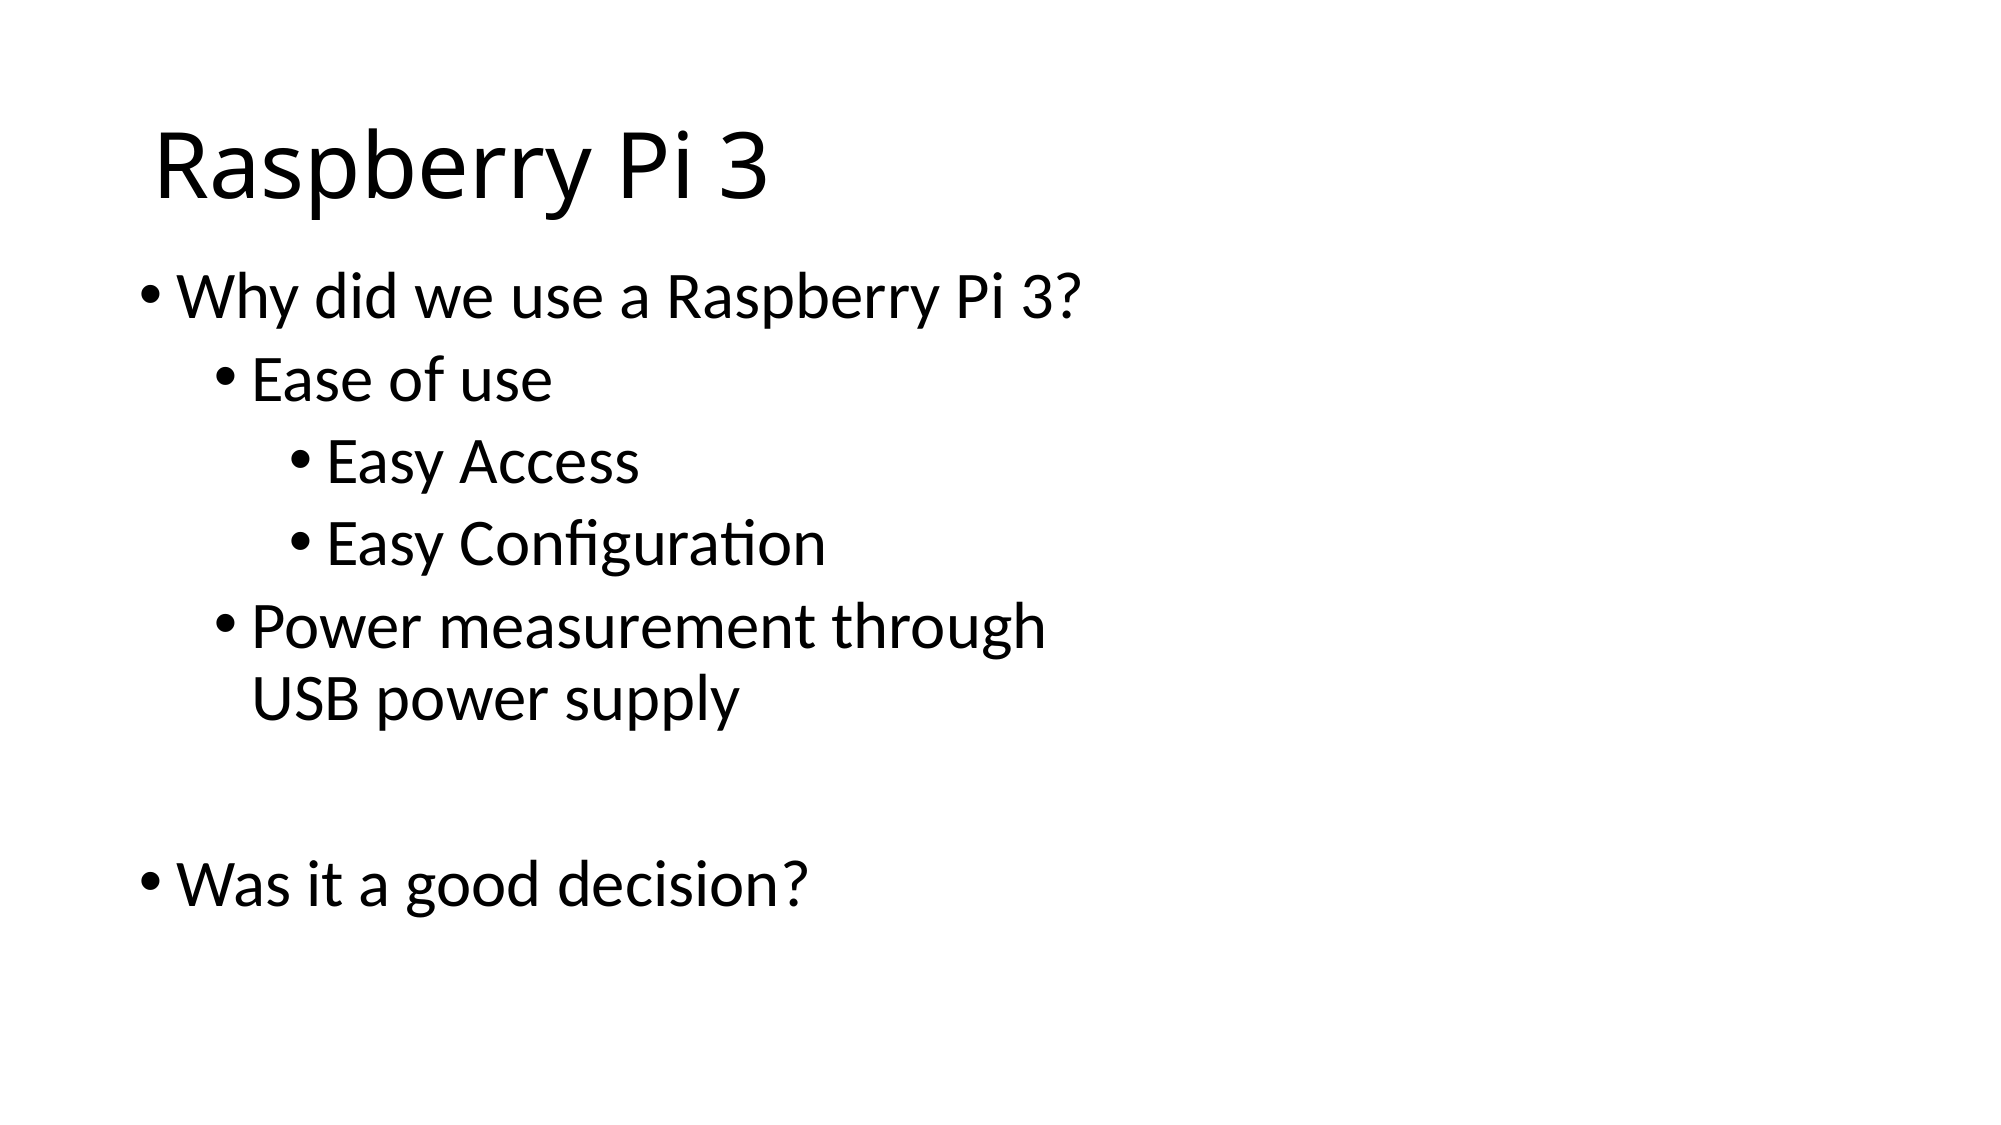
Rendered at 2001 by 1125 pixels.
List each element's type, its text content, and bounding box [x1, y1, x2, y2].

list Why did we use a Raspberry Pi 3? Ease of use Easy Access Easy Configuration Power measurement through USB power supply Was it a good decision? [123, 253, 1127, 942]
title Raspberry Pi 3 [137, 59, 1863, 278]
